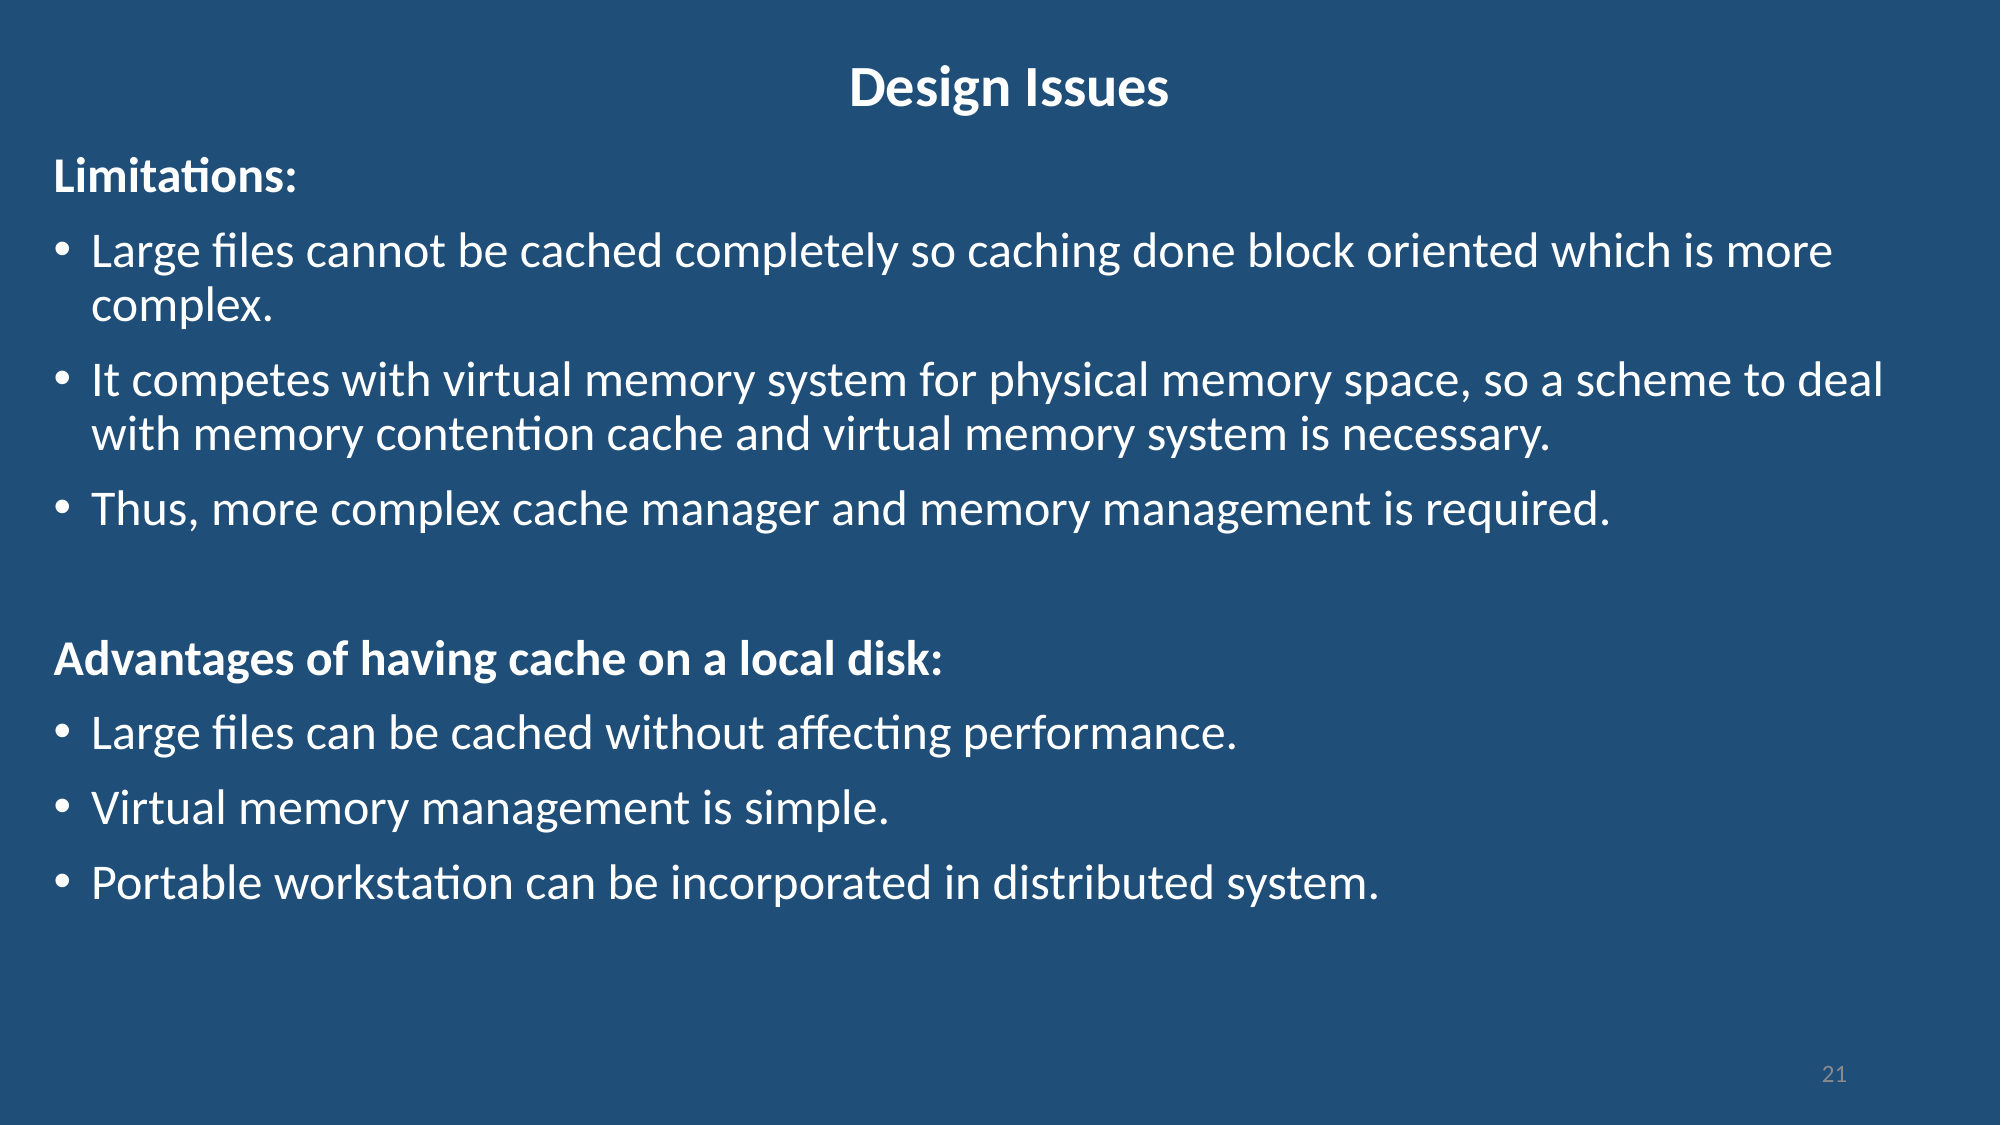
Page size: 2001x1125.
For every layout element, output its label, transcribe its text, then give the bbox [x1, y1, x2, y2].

slide_number 21 [1412, 1042, 1863, 1103]
title Design Issues [147, 54, 1873, 122]
list Limitations: Large files cannot be cached completely so caching done block oriented which is more complex. It competes with virtual memory system for physical memory space, so a scheme to deal with memory contention cache and virtual memory system is necessary. Thus, more complex cache manager and memory management is required. Advantages of having cache on a local disk: Large files can be cached without affecting performance. Virtual memory management is simple. Portable workstation can be incorporated in distributed system. [38, 142, 1945, 1125]
